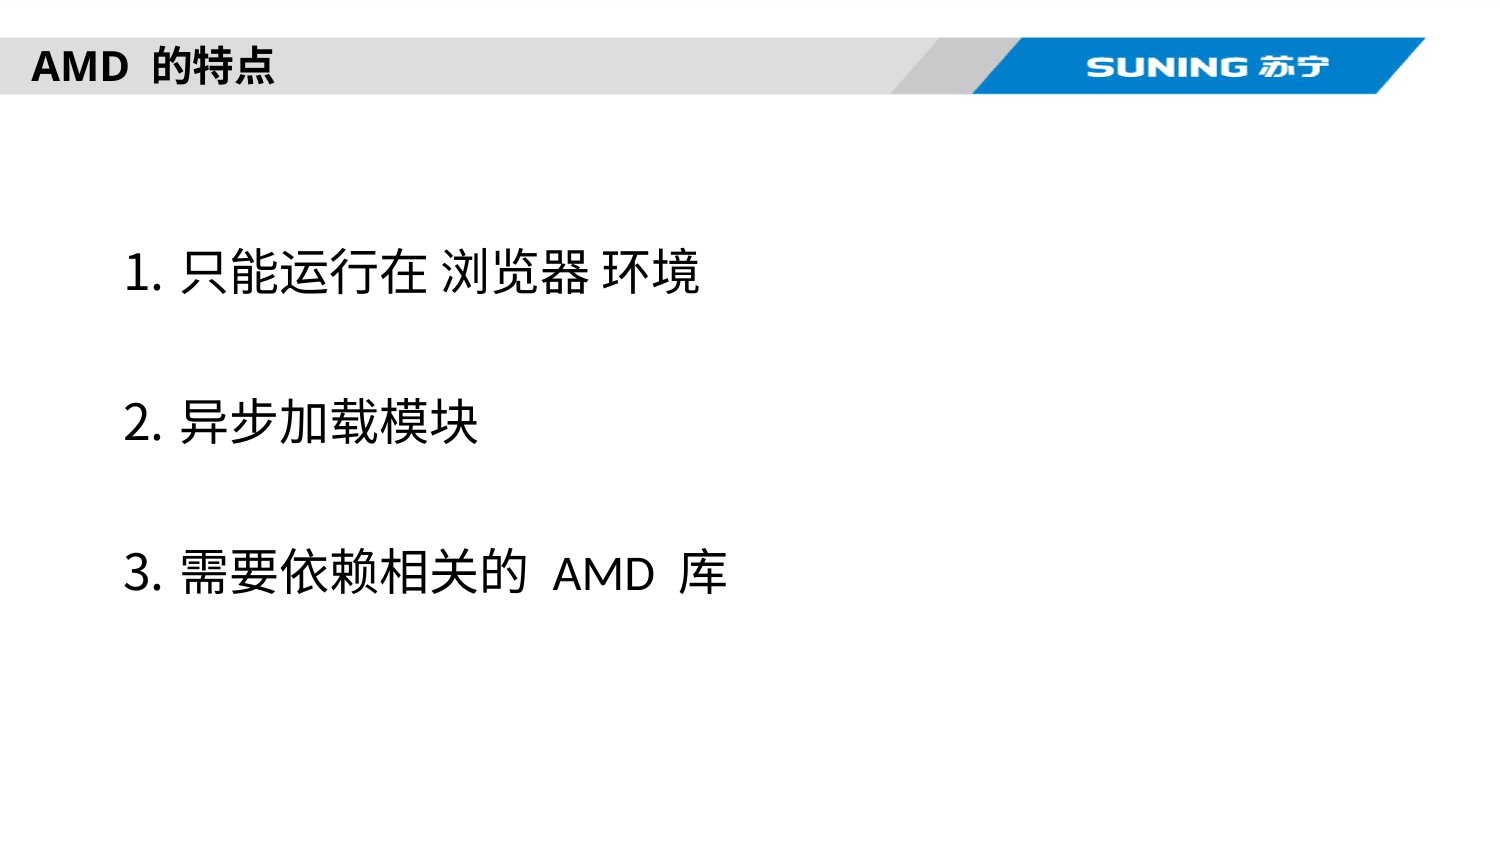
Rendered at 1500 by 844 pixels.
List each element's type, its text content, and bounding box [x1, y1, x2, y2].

picture [0, 0, 1500, 97]
title AMD 的特点 [20, 36, 1275, 93]
text_box 只能运行在 浏览器 环境 异步加载模块 需要依赖相关的 AMD 库 [108, 232, 744, 608]
